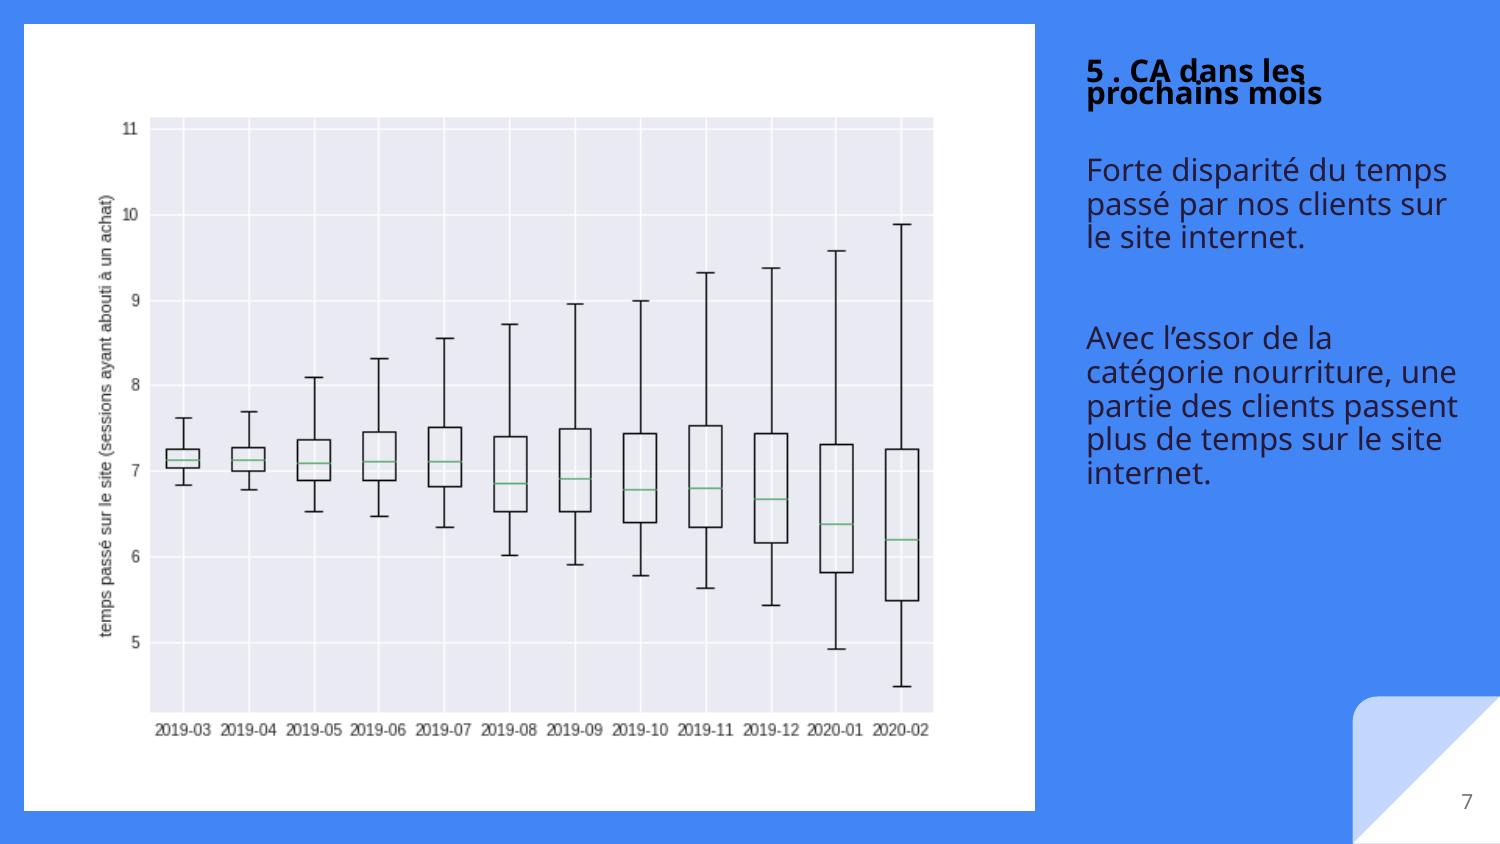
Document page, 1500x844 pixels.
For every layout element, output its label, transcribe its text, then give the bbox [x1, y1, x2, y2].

subtitle Forte disparité du temps passé par nos clients sur le site internet. Avec l’essor de la catégorie nourriture, une partie des clients passent plus de temps sur le site internet. [1071, 139, 1477, 546]
picture [24, 24, 1035, 811]
slide_number ‹#› [1398, 770, 1489, 835]
subtitle 5 . CA dans les prochains mois [1071, 49, 1477, 125]
